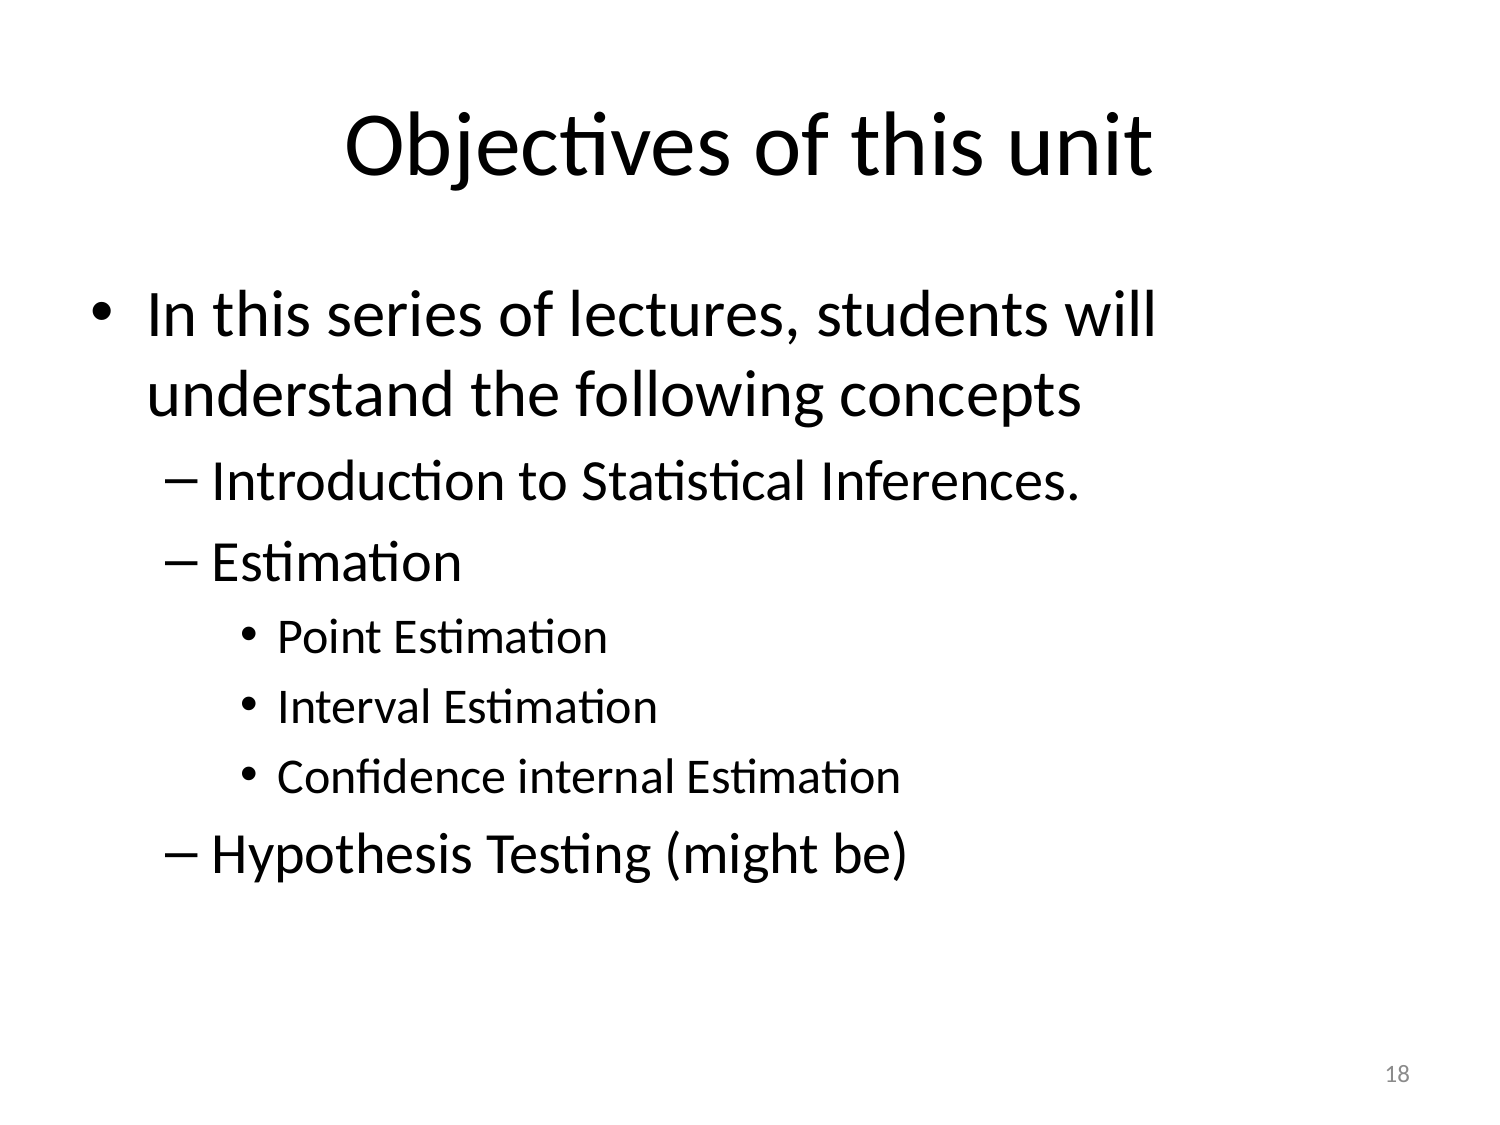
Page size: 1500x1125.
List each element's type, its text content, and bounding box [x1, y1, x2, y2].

title Objectives of this unit [75, 45, 1425, 233]
slide_number 18 [1074, 1042, 1425, 1103]
list In this series of lectures, students will understand the following concepts Introduction to Statistical Inferences. Estimation Point Estimation Interval Estimation Confidence internal Estimation Hypothesis Testing (might be) [75, 262, 1425, 1005]
